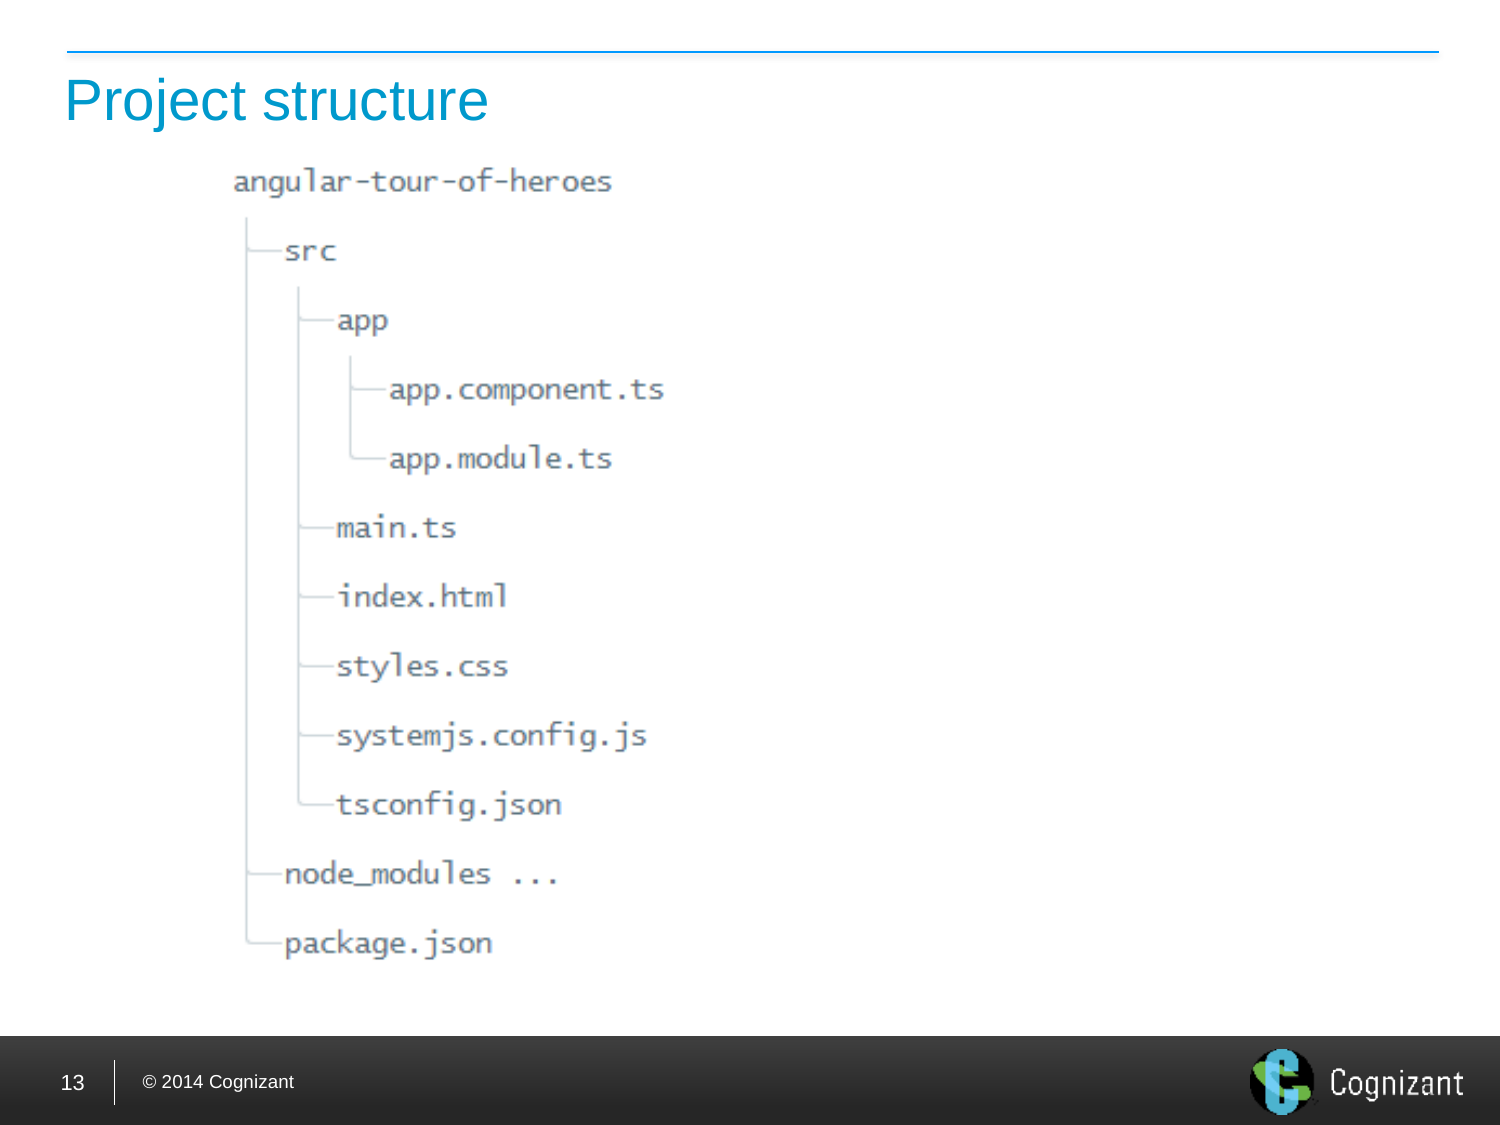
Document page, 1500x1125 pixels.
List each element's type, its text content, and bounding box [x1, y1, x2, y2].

slide_number 13 [27, 1045, 100, 1118]
picture [181, 153, 1155, 987]
title Project structure [49, 54, 1438, 154]
picture [1250, 1049, 1463, 1115]
